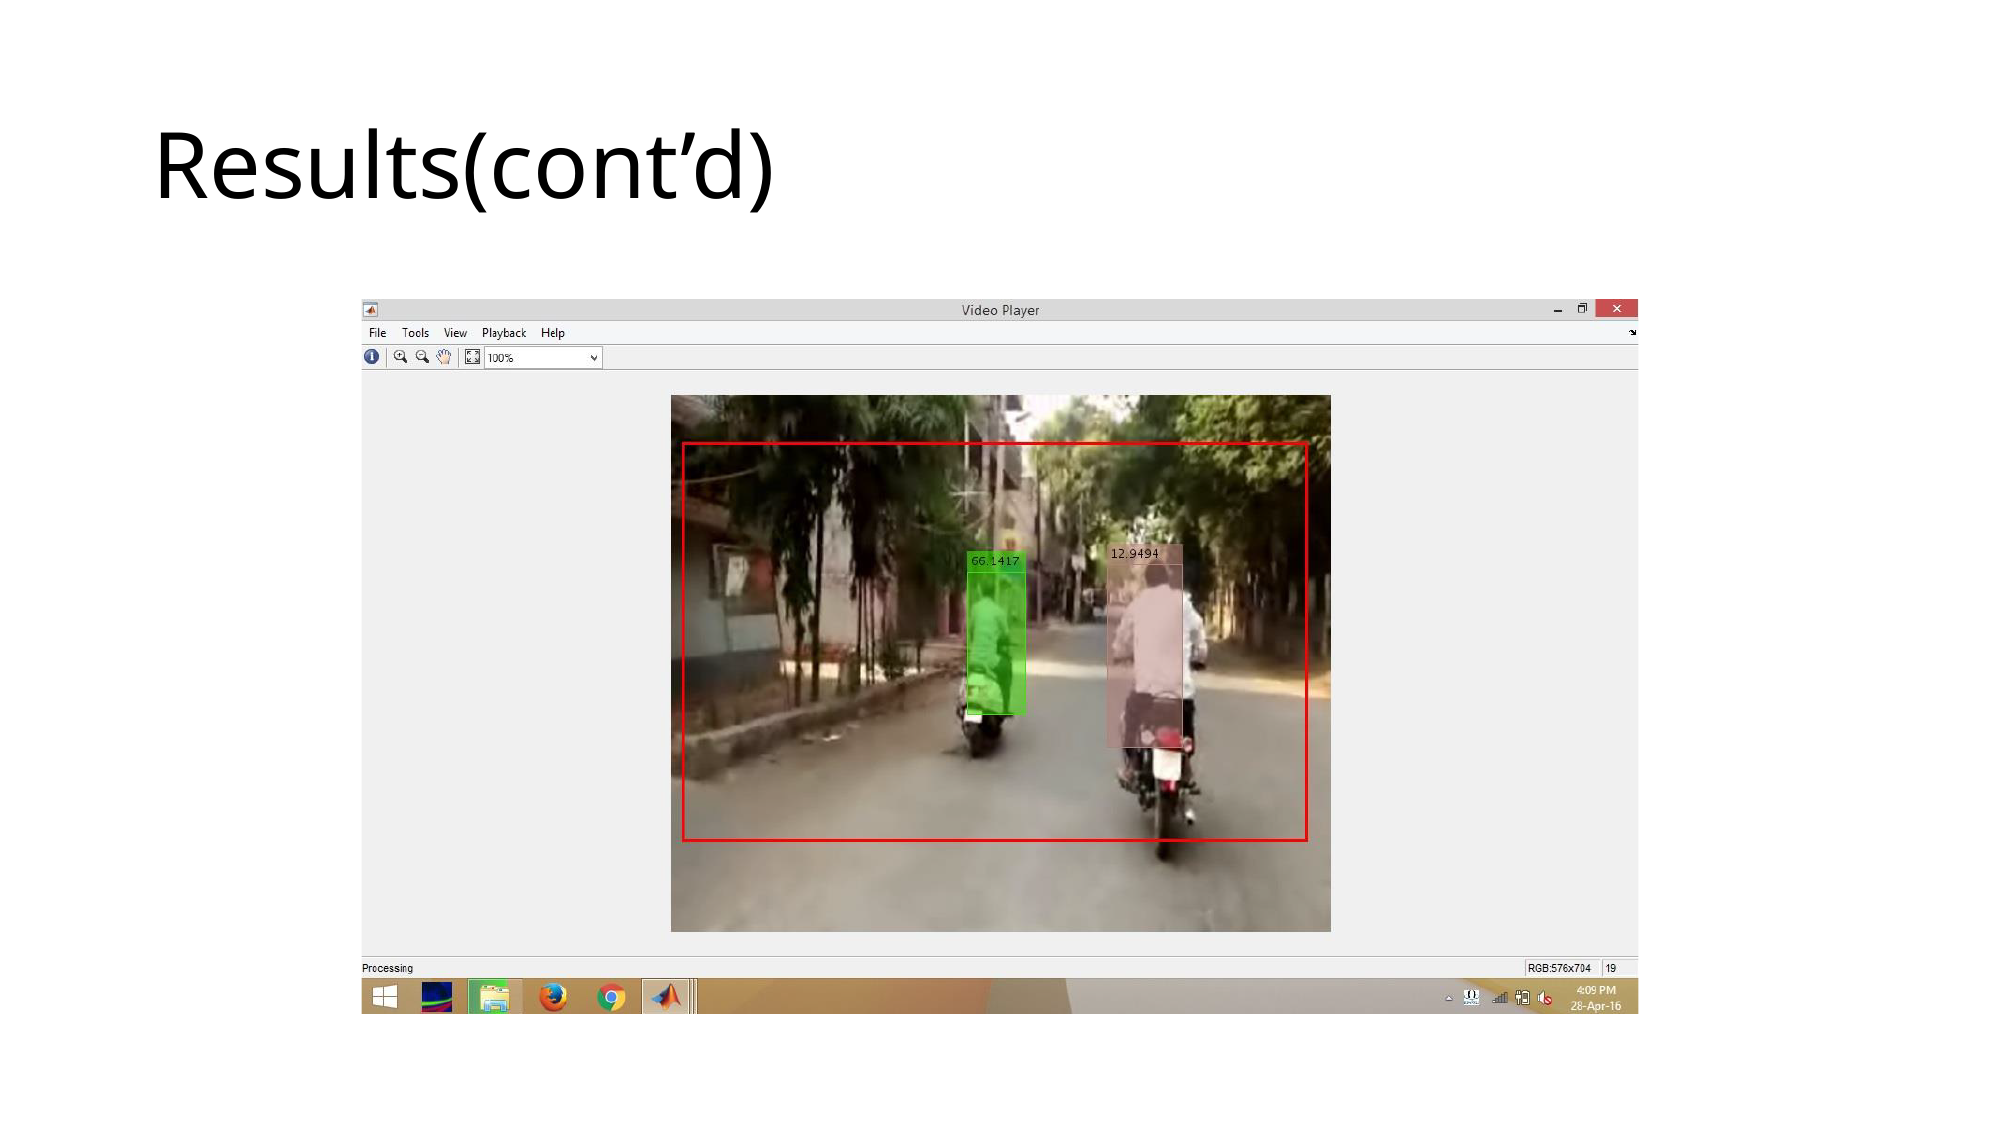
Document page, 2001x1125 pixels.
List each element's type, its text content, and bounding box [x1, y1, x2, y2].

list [361, 299, 1639, 1014]
title Results(cont’d) [137, 59, 1863, 278]
